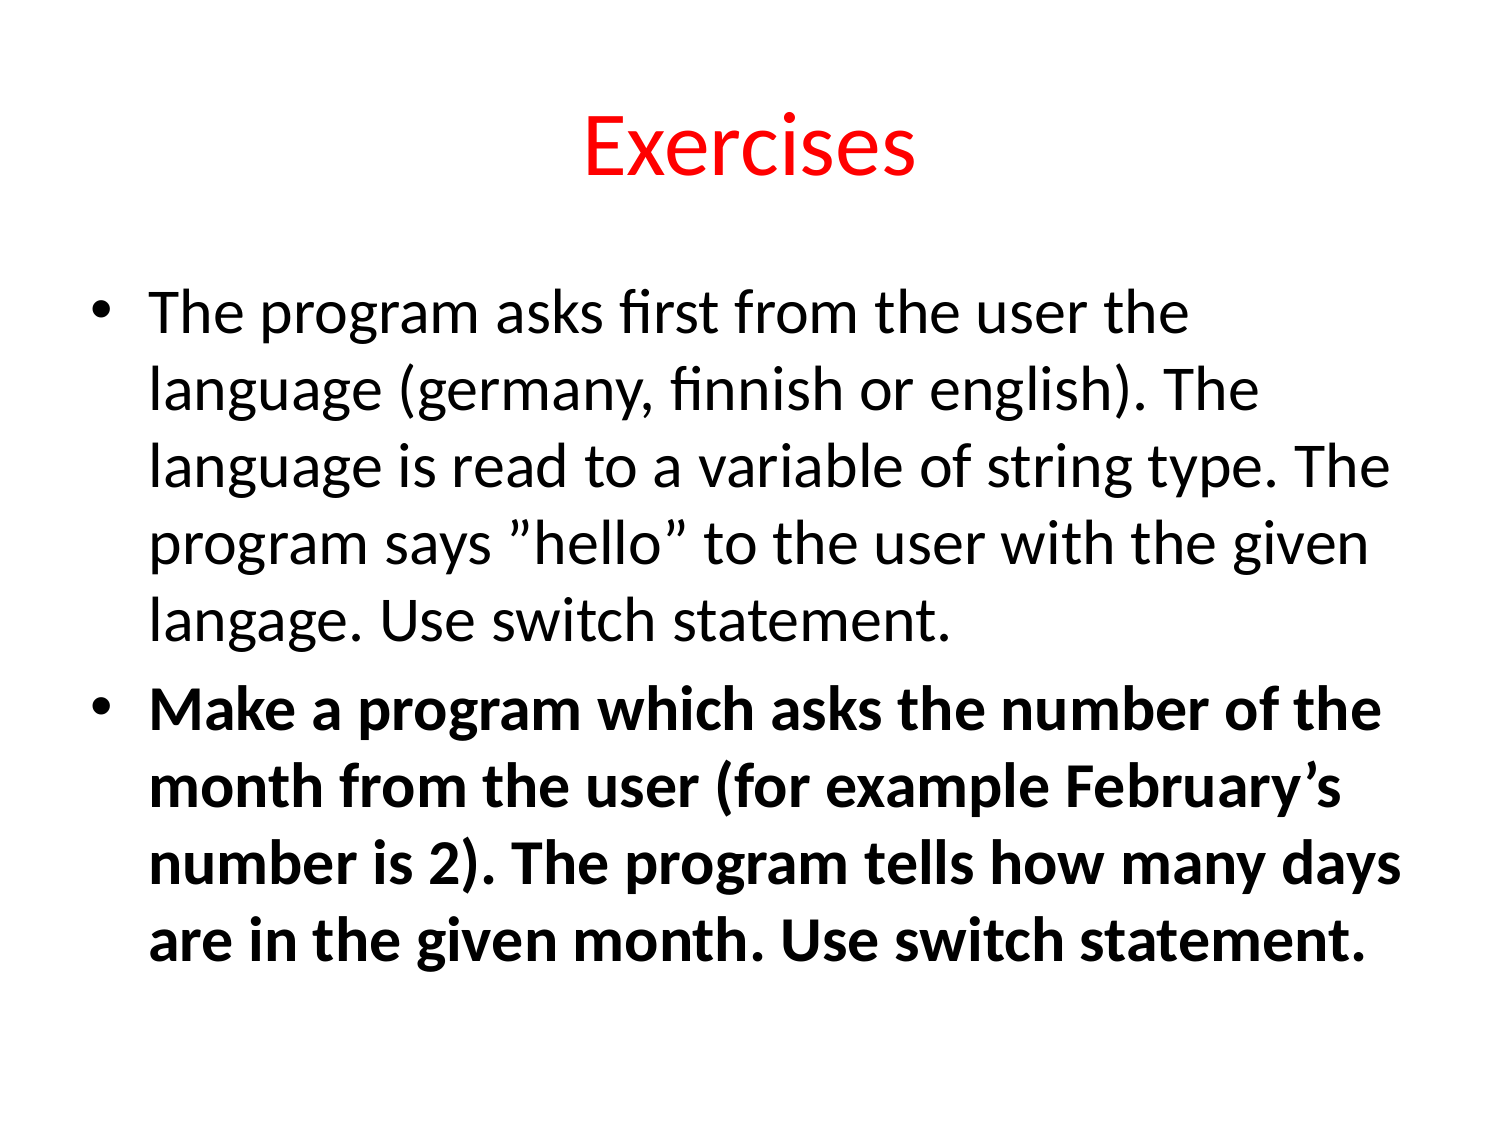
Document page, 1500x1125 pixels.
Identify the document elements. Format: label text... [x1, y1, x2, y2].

list The program asks first from the user the language (germany, finnish or english). The language is read to a variable of string type. The program says ”hello” to the user with the given langage. Use switch statement. Make a program which asks the number of the month from the user (for example February’s number is 2). The program tells how many days are in the given month. Use switch statement. [75, 262, 1425, 1005]
title Exercises [75, 45, 1425, 233]
